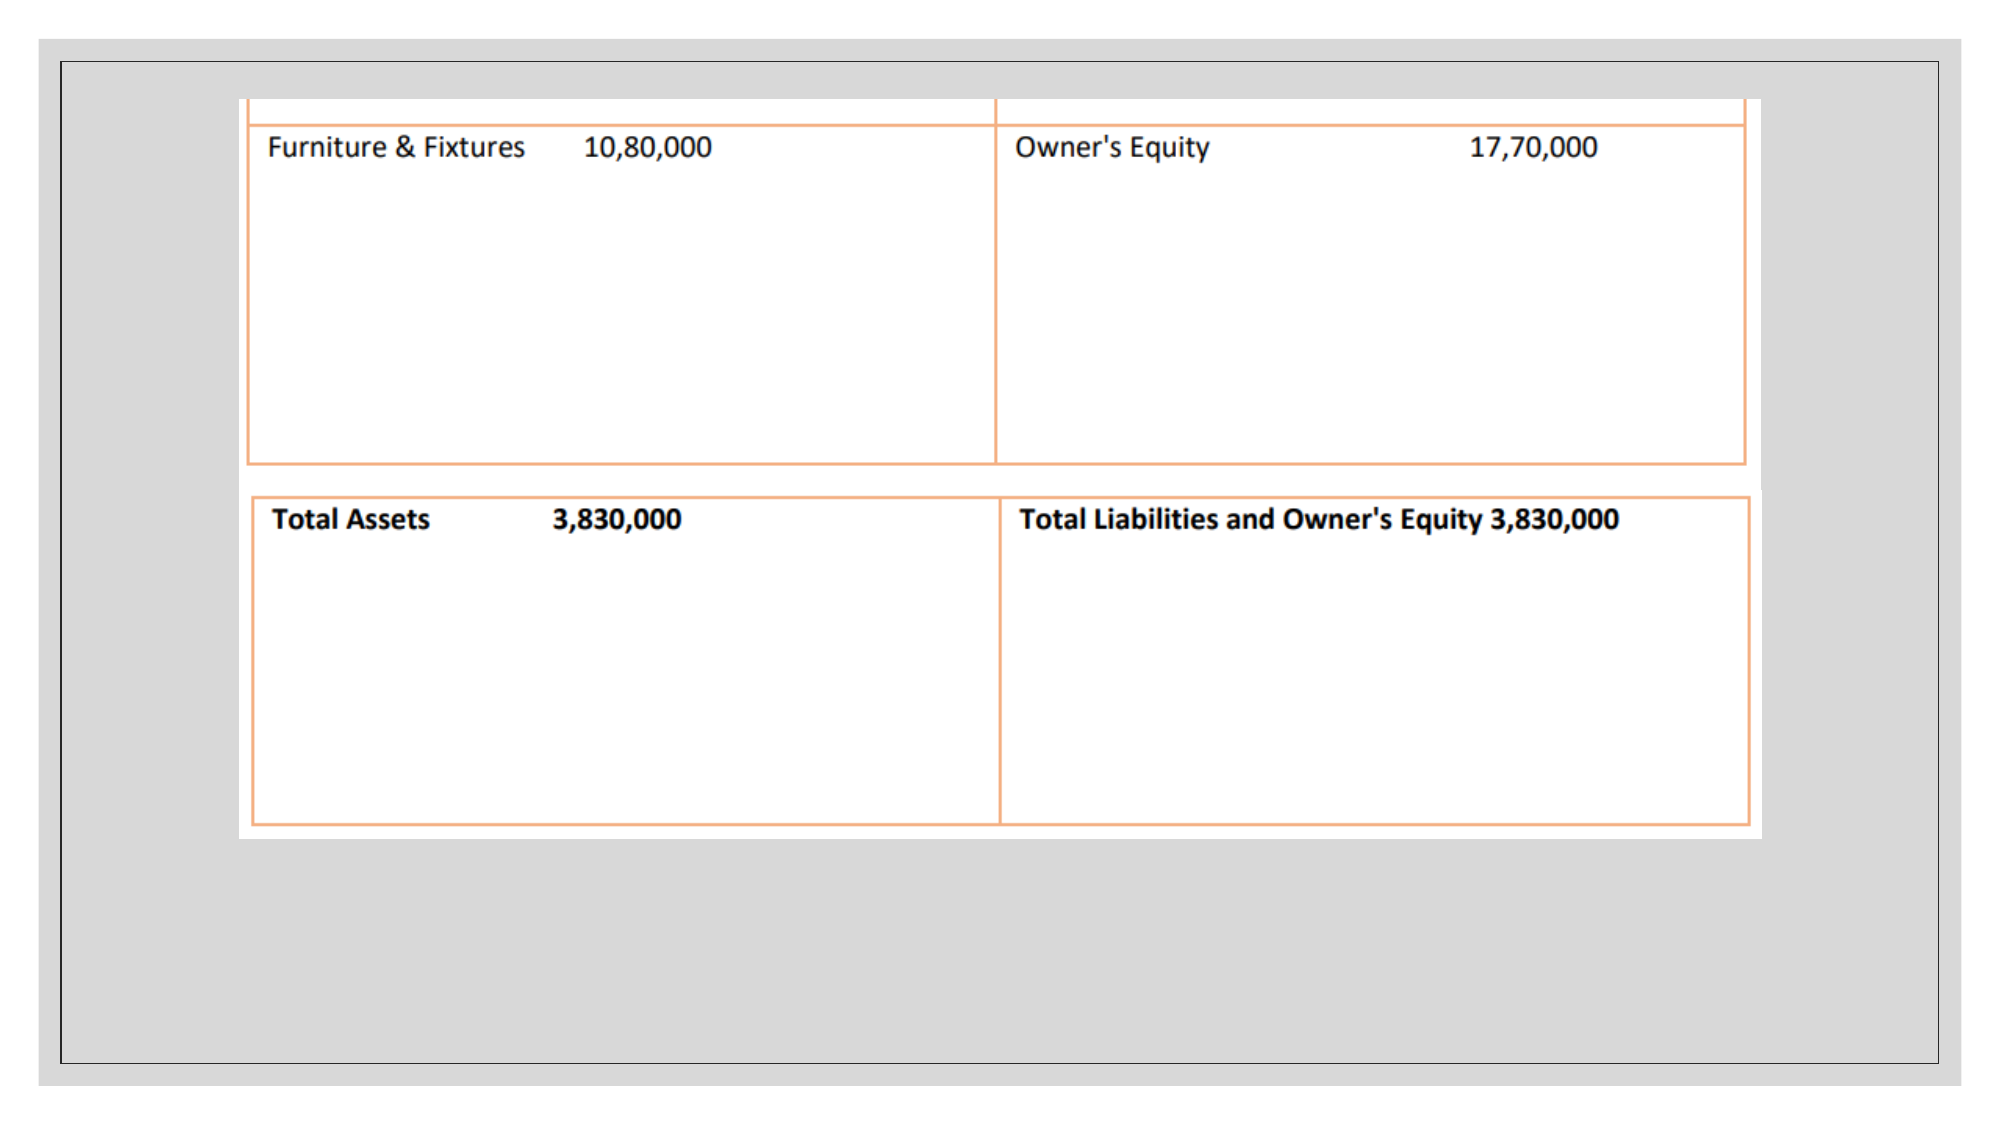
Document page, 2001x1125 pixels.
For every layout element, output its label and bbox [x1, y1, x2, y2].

picture [239, 99, 1762, 839]
